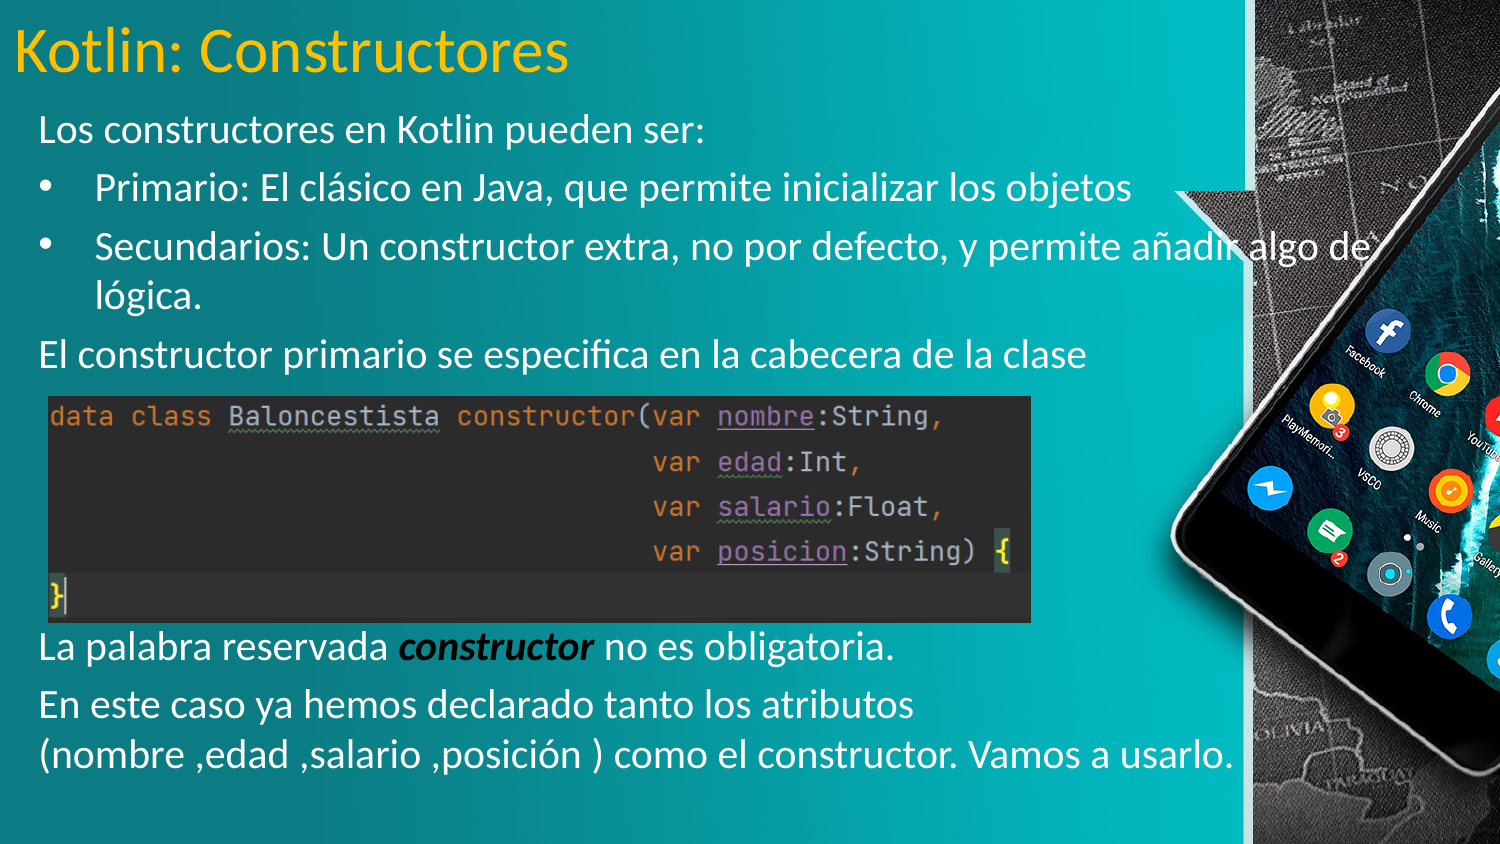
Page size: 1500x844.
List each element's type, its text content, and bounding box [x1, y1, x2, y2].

list Los constructores en Kotlin pueden ser: Primario: El clásico en Java, que permite inicializar los objetos Secundarios: Un constructor extra, no por defecto, y permite añadir algo de lógica. El constructor primario se especifica en la cabecera de la clase La palabra reservada constructor no es obligatoria. En este caso ya hemos declarado tanto los atributos (nombre ,edad ,salario ,posición ) como el constructor. Vamos a usarlo. [23, 93, 1477, 819]
title Kotlin: Constructores [0, 0, 1178, 94]
picture [0, 0, 1500, 844]
picture [48, 396, 1031, 623]
